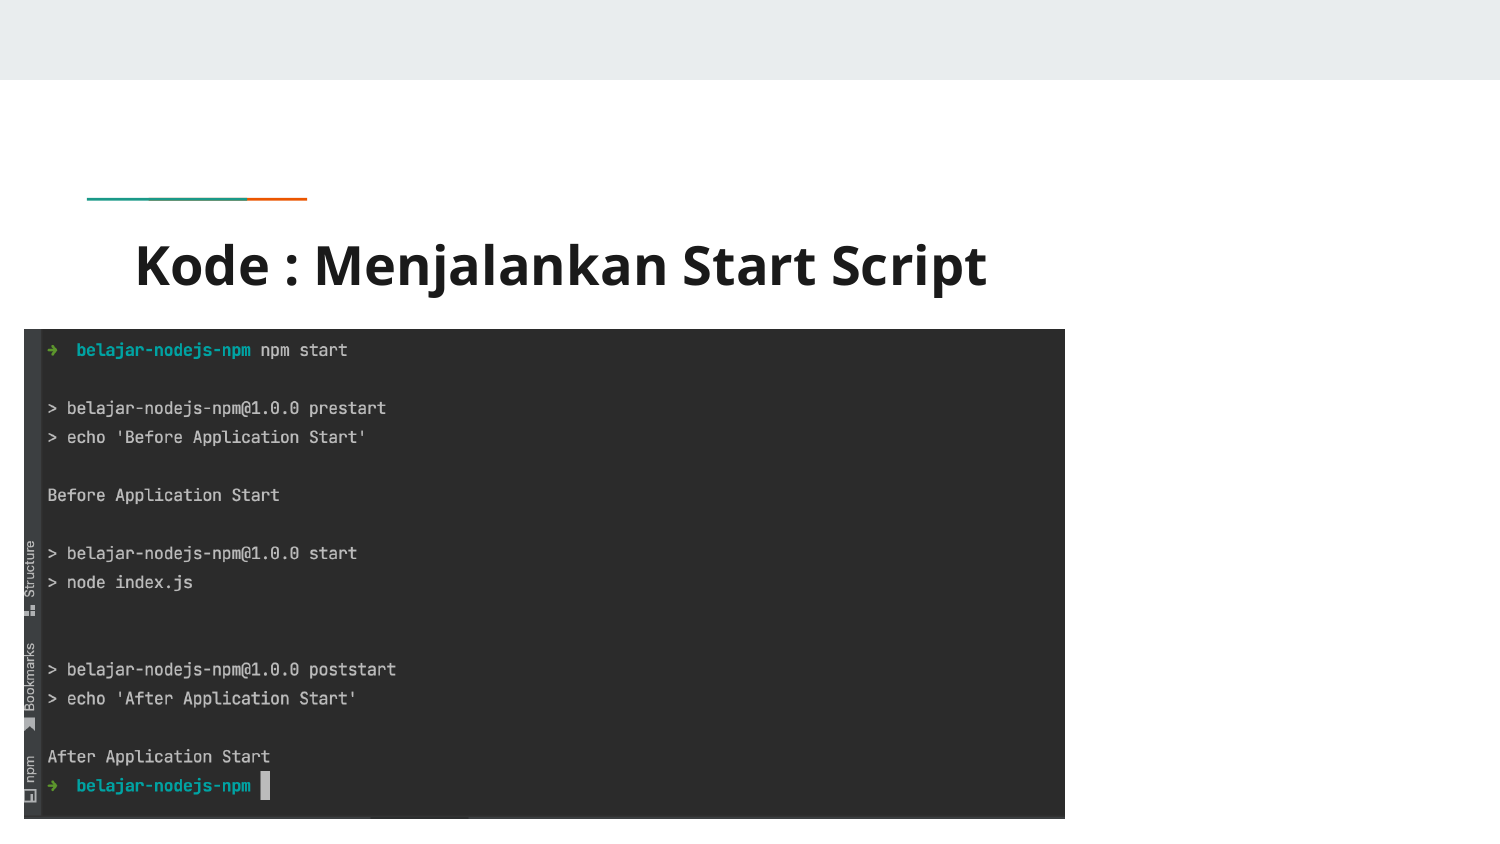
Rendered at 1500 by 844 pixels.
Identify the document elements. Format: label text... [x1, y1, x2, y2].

title Kode : Menjalankan Start Script [119, 216, 1381, 305]
picture [24, 328, 1065, 819]
